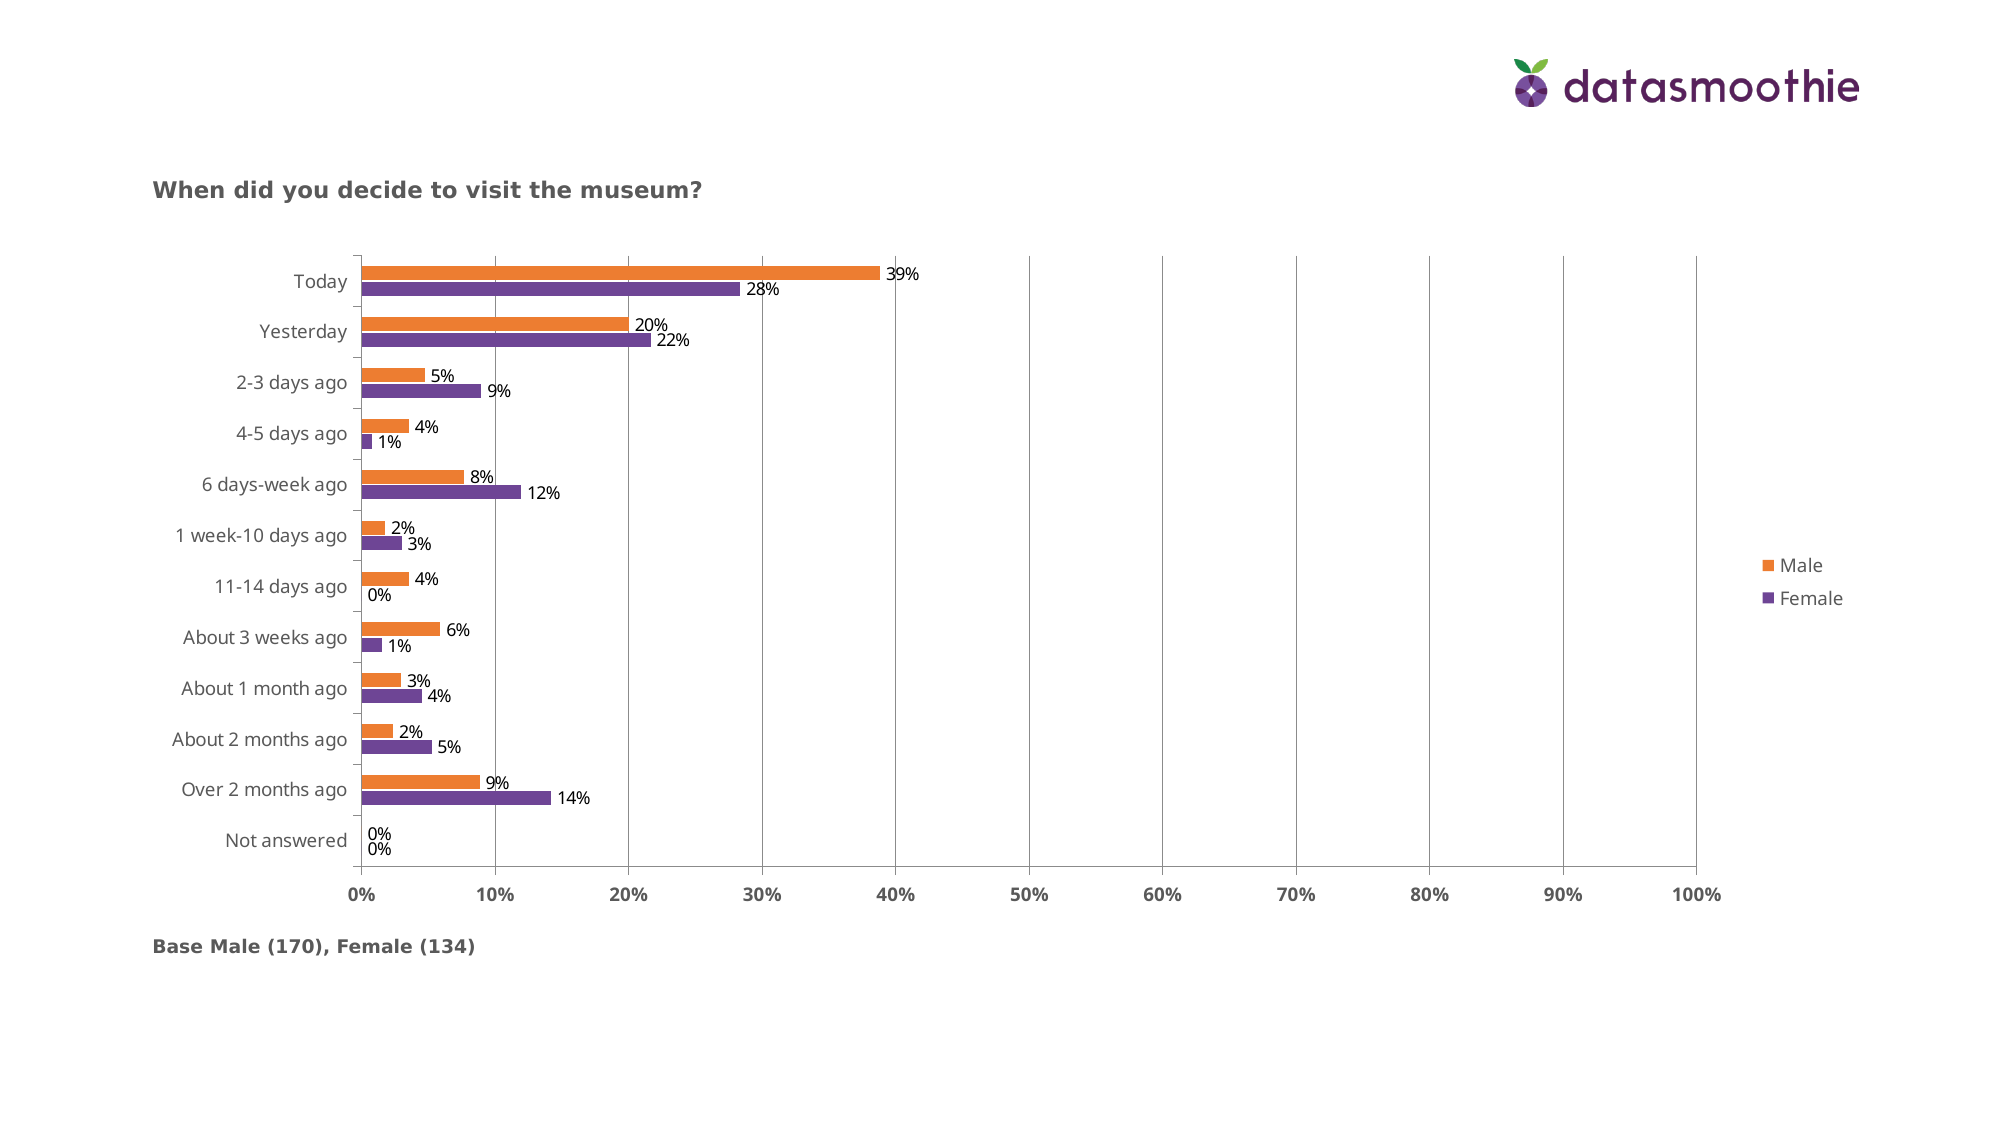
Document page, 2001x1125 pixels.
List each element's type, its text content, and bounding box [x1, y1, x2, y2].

text_box When did you decide to visit the museum? [137, 168, 1863, 242]
picture [1514, 59, 1863, 107]
text_box Base Male (170), Female (134) [137, 927, 1863, 993]
chart [137, 242, 1863, 922]
